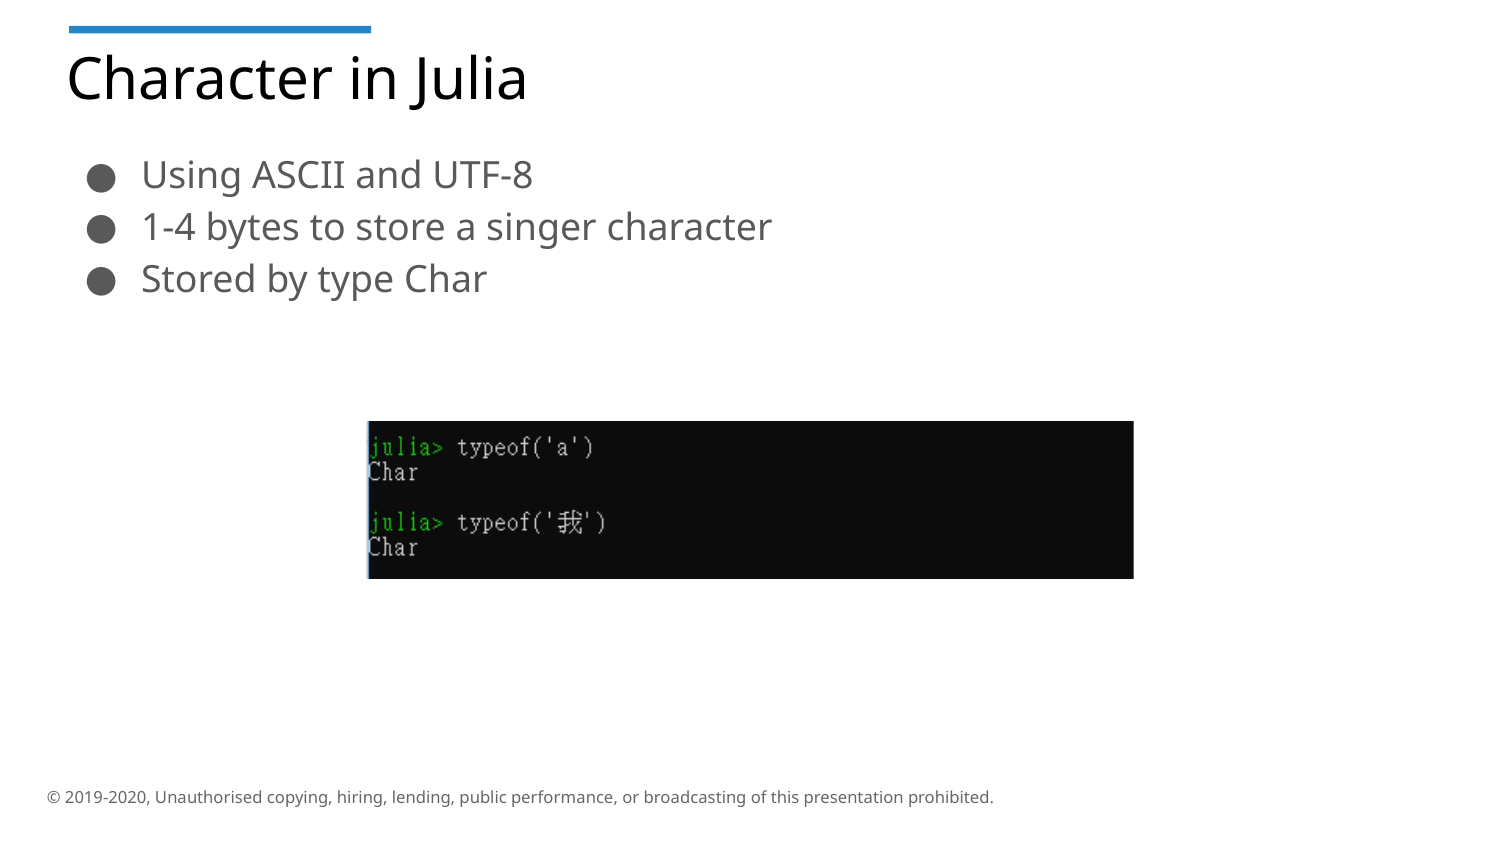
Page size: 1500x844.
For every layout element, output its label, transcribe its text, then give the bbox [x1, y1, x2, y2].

title Character in Julia [51, 25, 1449, 120]
list Using ASCII and UTF-8 1-4 bytes to store a singer character Stored by type Char [51, 129, 1449, 690]
picture [366, 421, 1134, 579]
